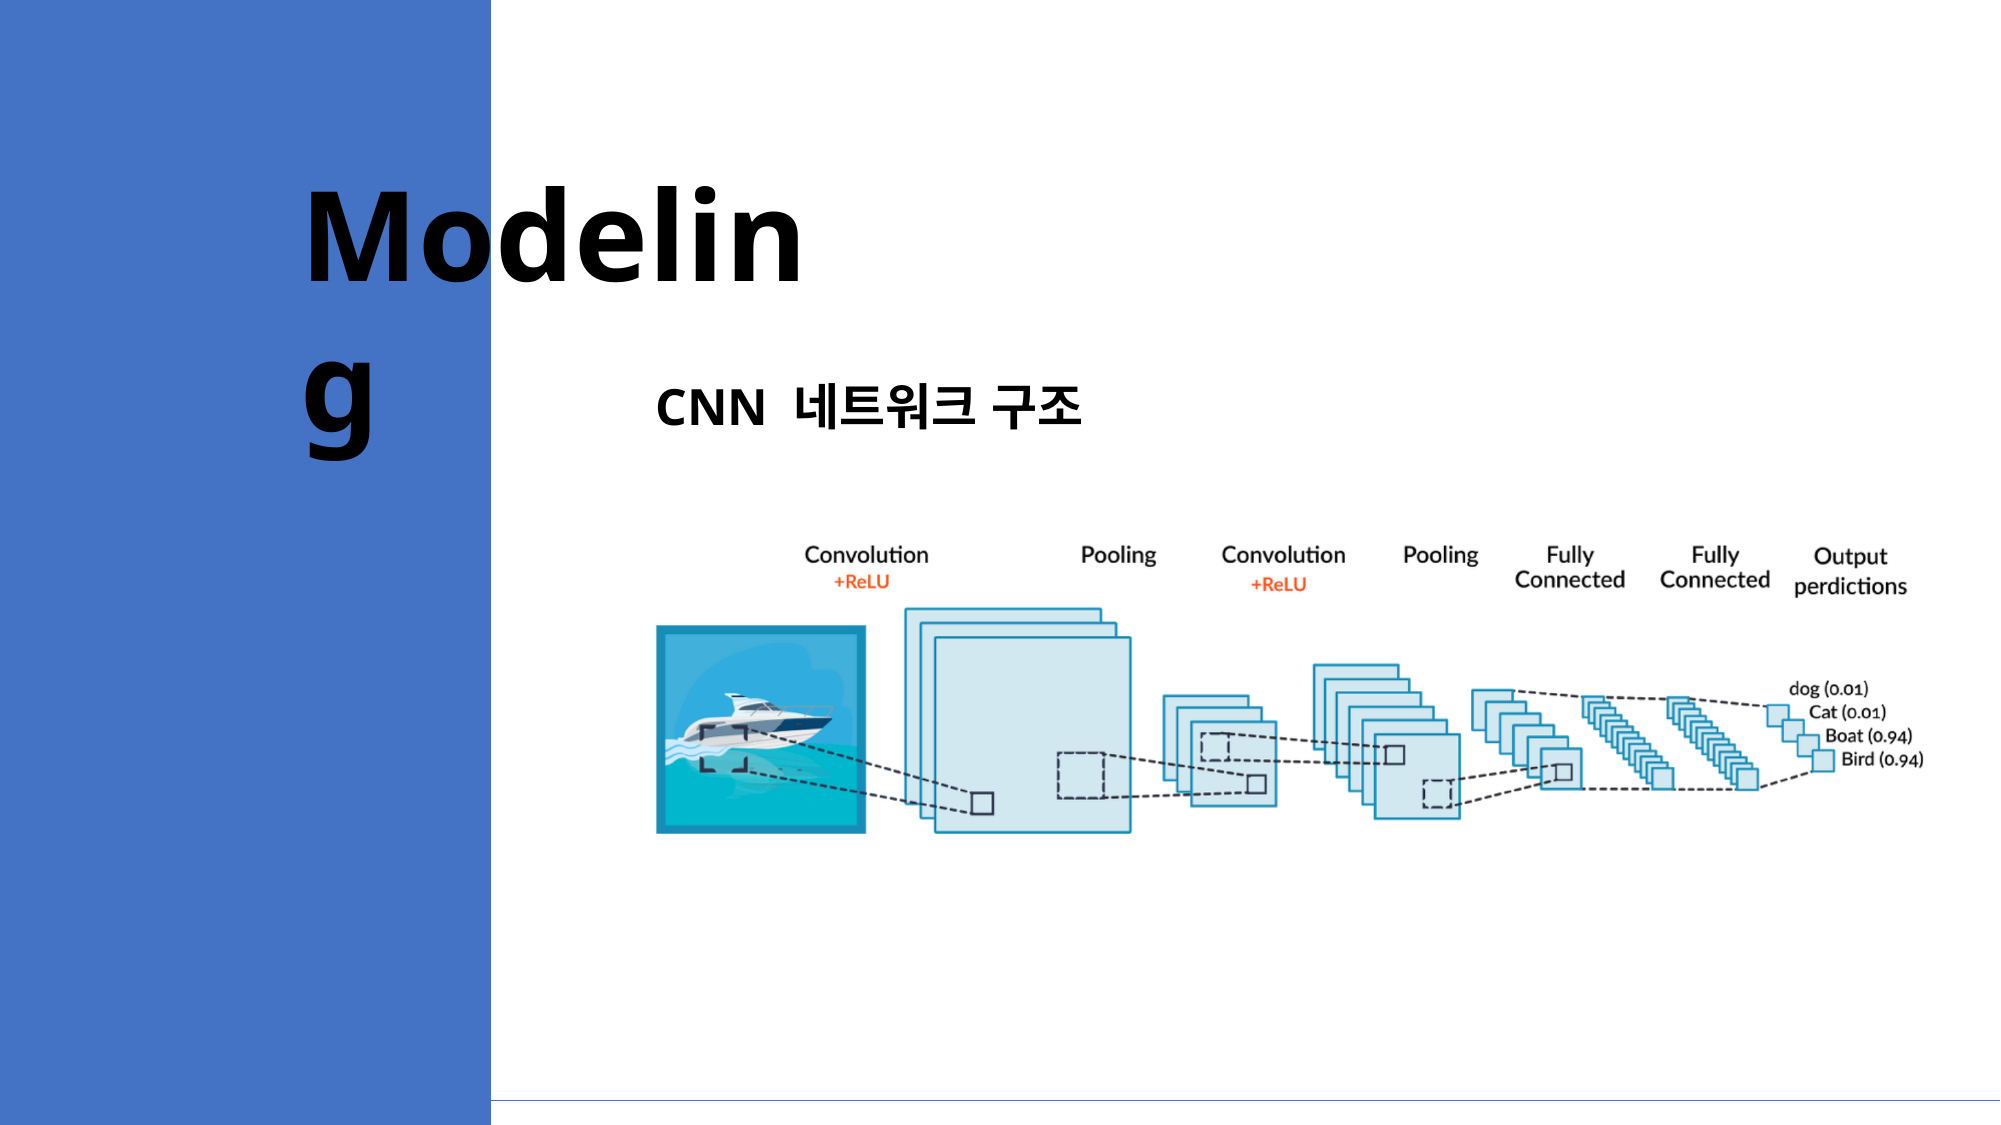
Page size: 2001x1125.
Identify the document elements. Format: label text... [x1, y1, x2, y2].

text_box [0, 0, 492, 1125]
picture [640, 496, 1946, 853]
text_box CNN 네트워크 구조 [640, 367, 1598, 443]
text_box Modeling [285, 148, 894, 464]
